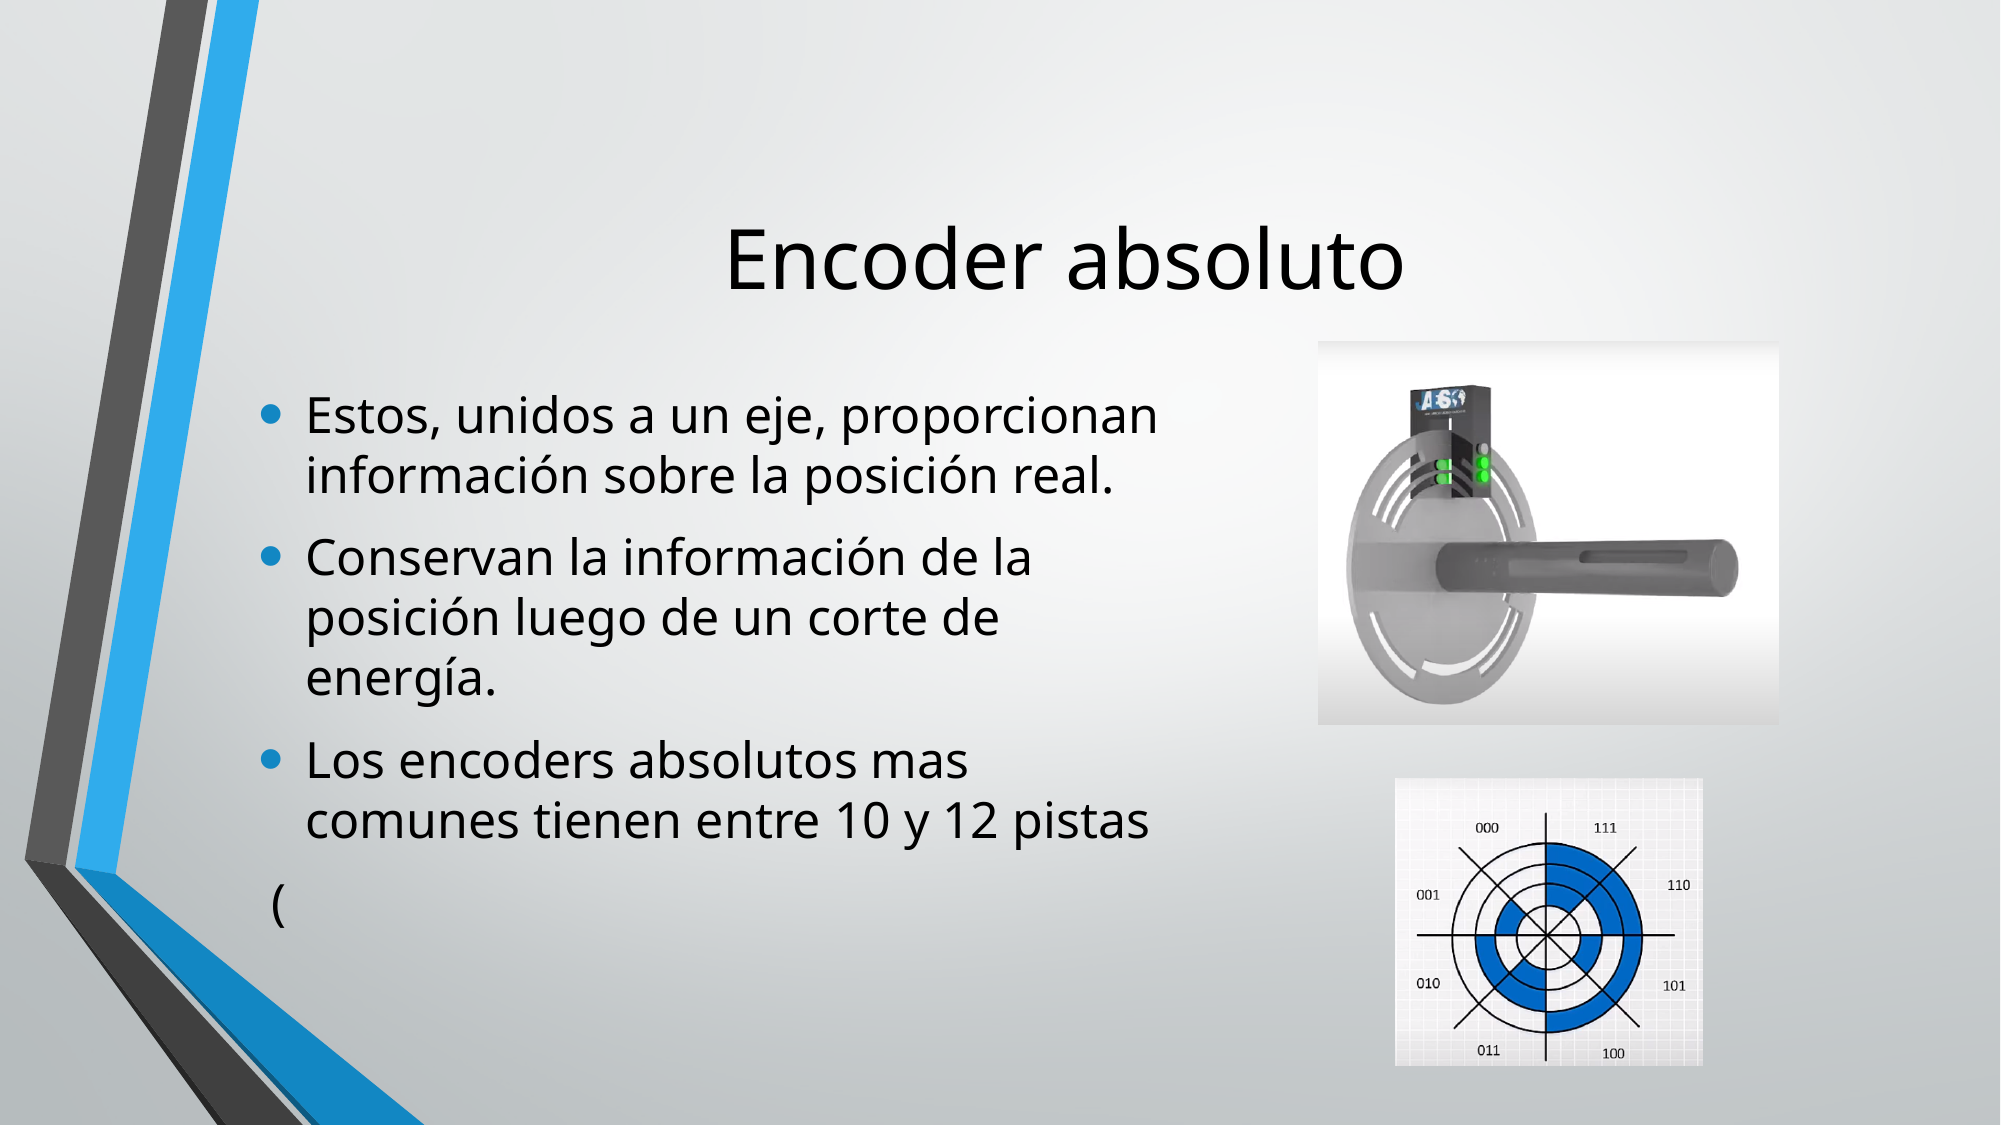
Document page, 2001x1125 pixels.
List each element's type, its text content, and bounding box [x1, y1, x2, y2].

picture [1394, 778, 1703, 1067]
title Encoder absoluto [243, 112, 1887, 400]
picture [1318, 340, 1779, 726]
